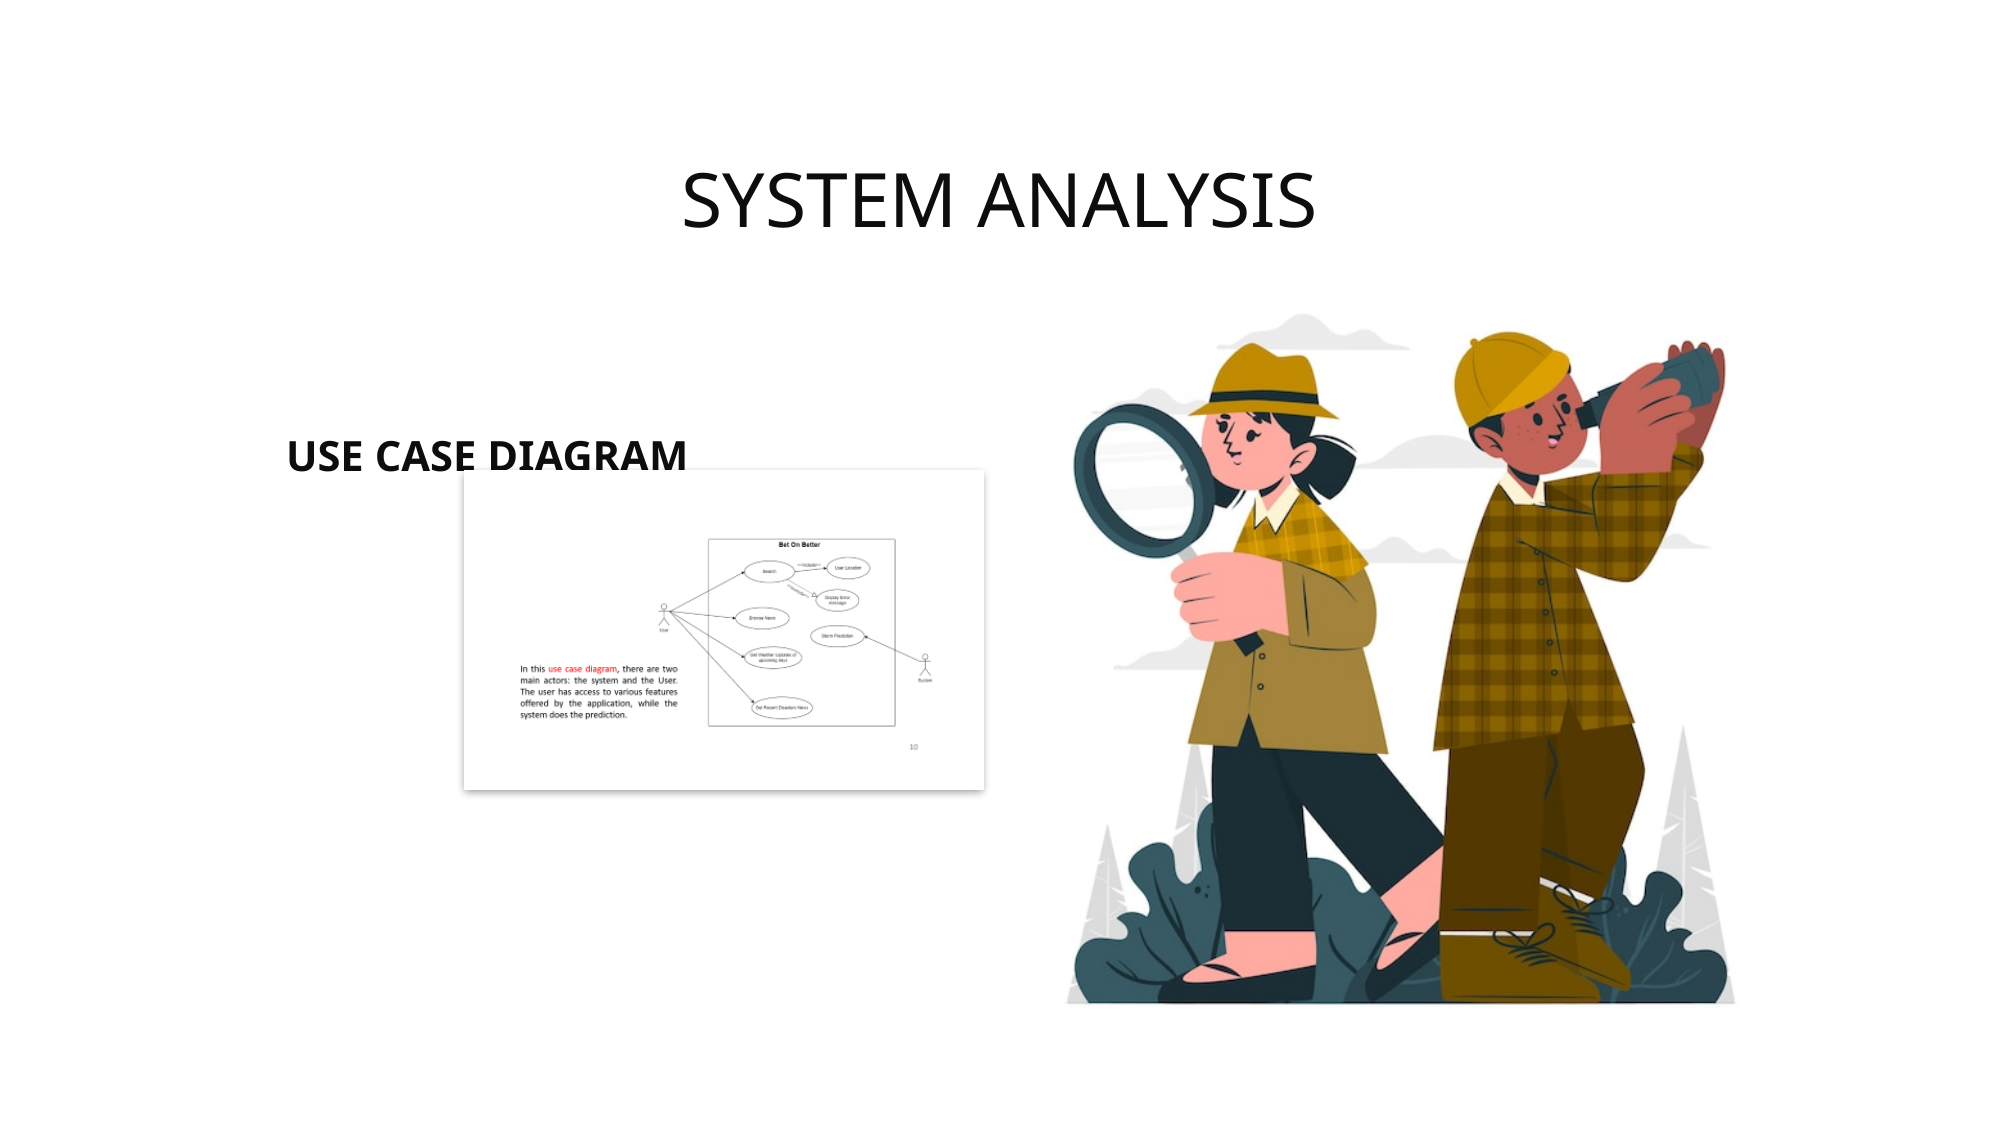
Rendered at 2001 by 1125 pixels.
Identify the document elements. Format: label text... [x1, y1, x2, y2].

picture [496, 502, 953, 759]
text_box USE CASE DIAGRAM [271, 422, 999, 487]
text_box SYSTEM ANALYSIS [92, 99, 1907, 250]
picture [999, 248, 1803, 1052]
